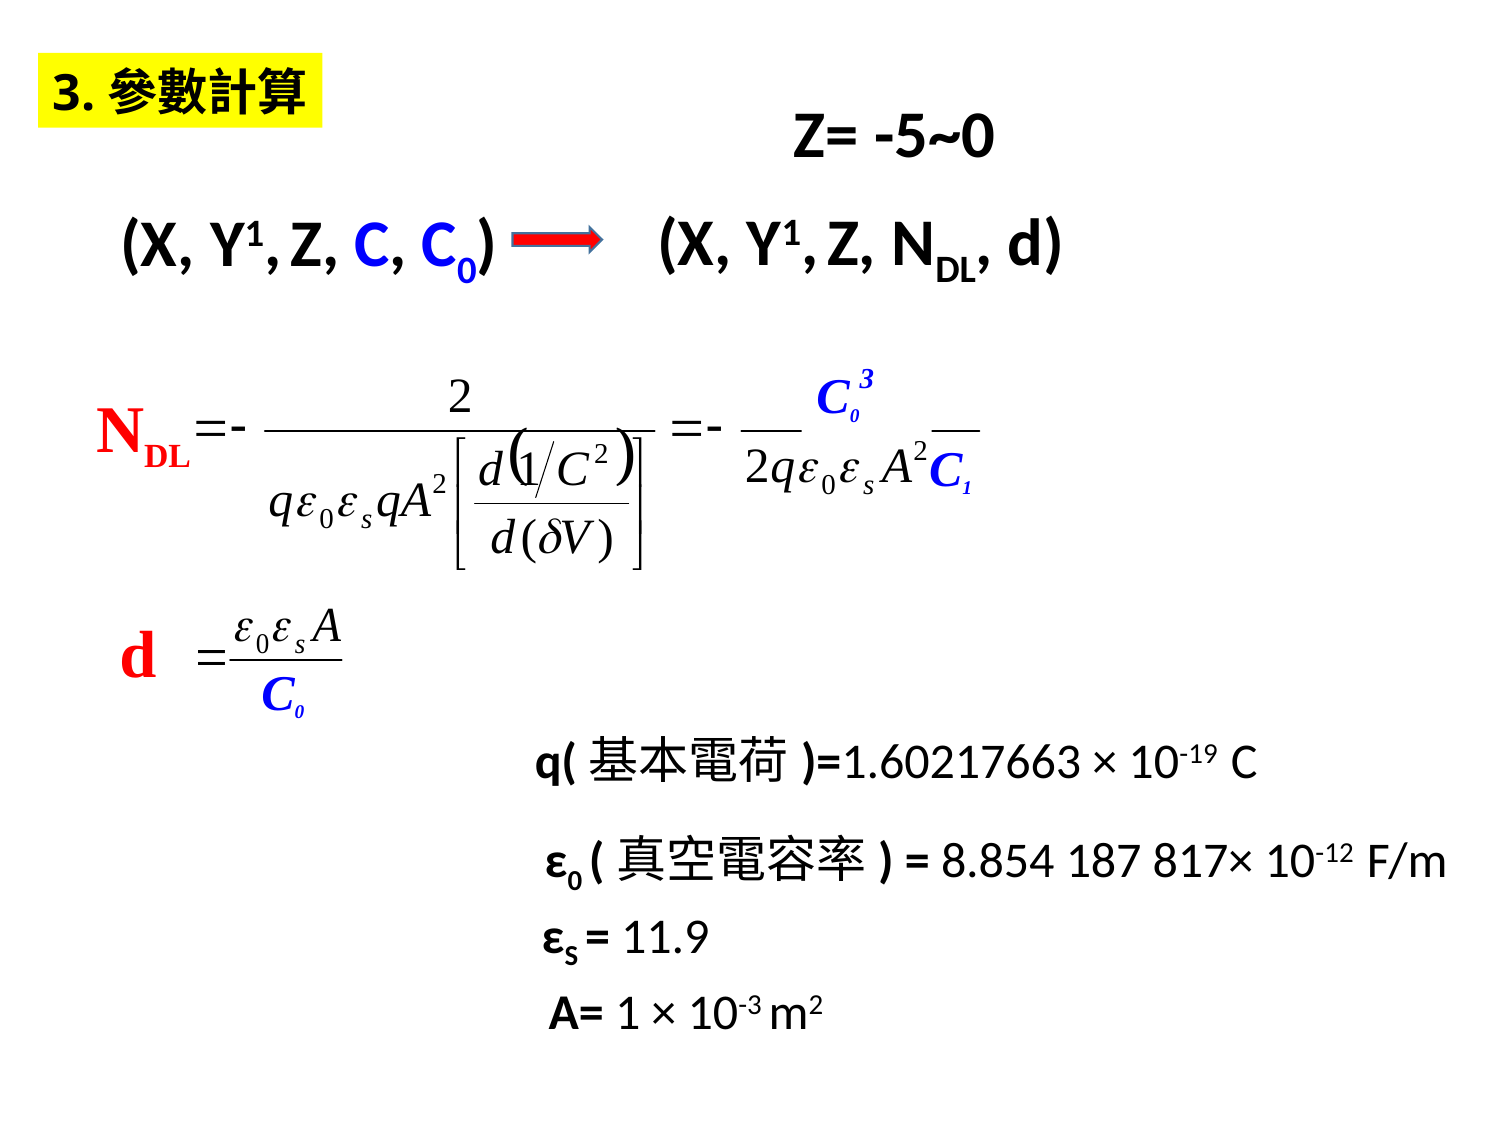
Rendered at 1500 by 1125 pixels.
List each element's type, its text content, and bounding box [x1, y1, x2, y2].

text_box 3.參數計算 [38, 52, 323, 128]
text_box [511, 224, 604, 255]
text_box q(基本電荷)=1.60217663 × 10-19 C [520, 720, 1273, 796]
text_box (X, Y1, Z, C, C0) [105, 192, 513, 299]
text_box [104, 594, 377, 734]
text_box εS = 11.9 [526, 895, 725, 979]
text_box (X, Y1, Z, NDL, d) [642, 191, 1080, 298]
text_box A= 1 × 10-3 m2 [533, 972, 845, 1108]
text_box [81, 352, 1057, 580]
text_box ε0 (真空電容率) = 8.854 187 817× 10-12 F/m [529, 820, 1463, 904]
text_box Z= -5~0 [779, 83, 1011, 179]
